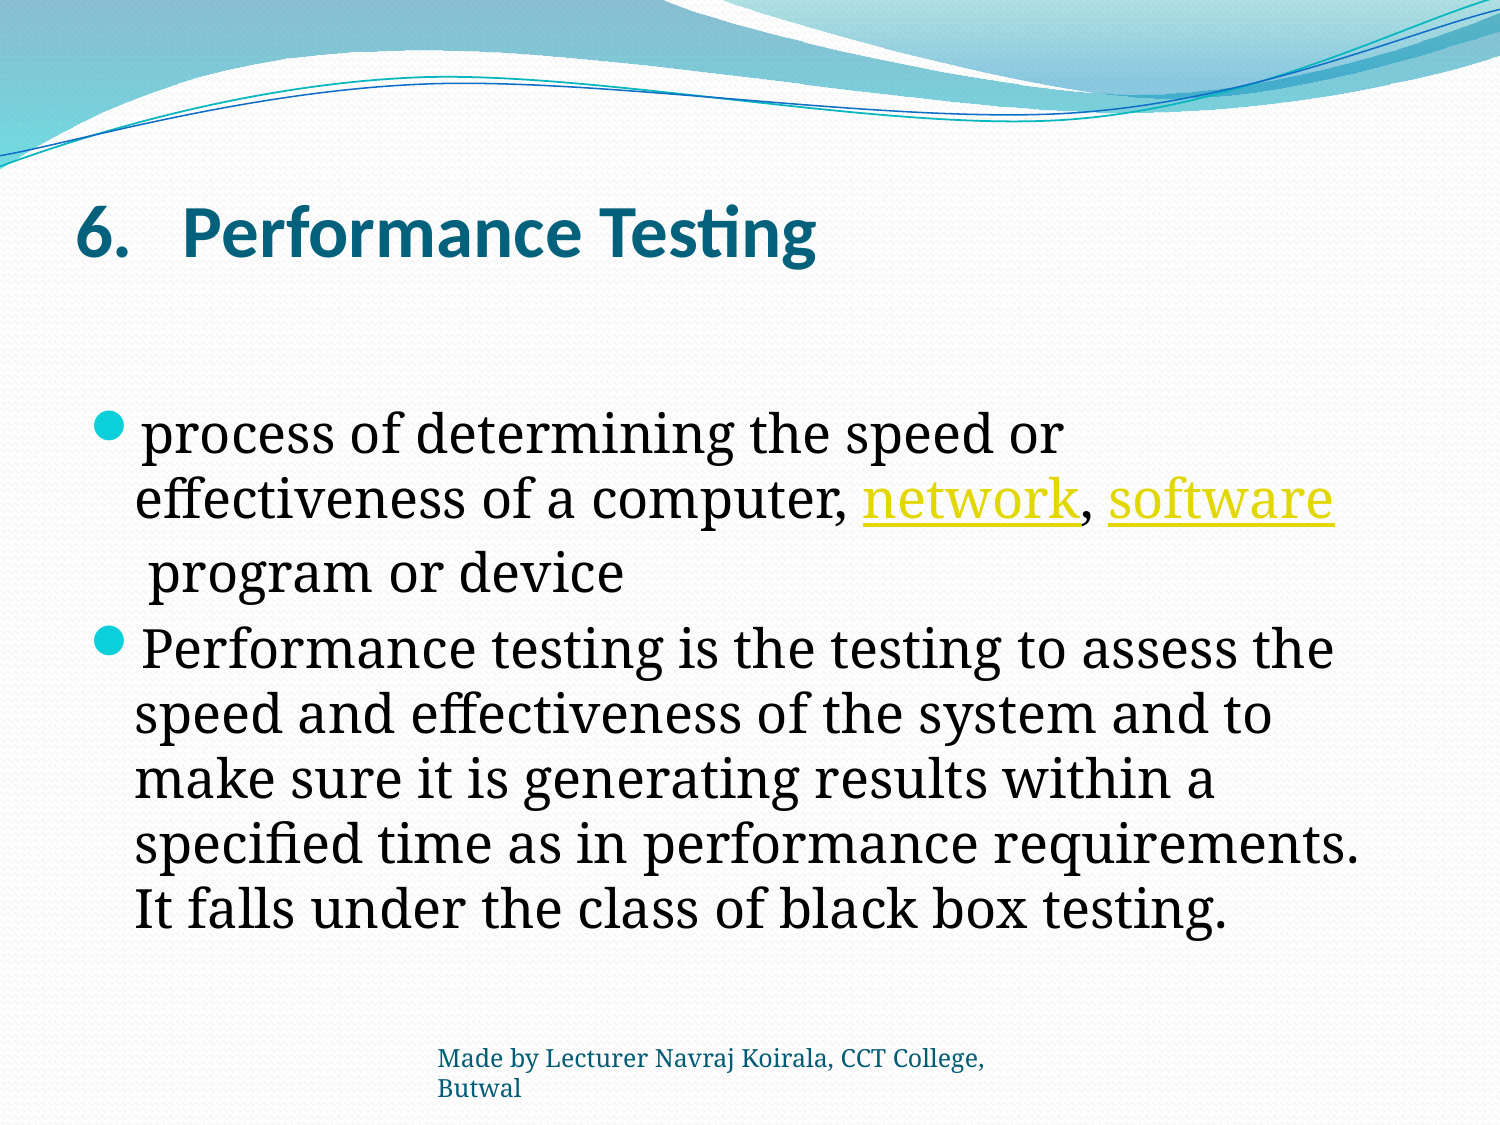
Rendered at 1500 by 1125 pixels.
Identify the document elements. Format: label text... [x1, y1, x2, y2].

title 6. Performance Testing [75, 174, 1425, 363]
list process of determining the speed or effectiveness of a computer, network, software program or device Performance testing is the testing to assess the speed and effectiveness of the system and to make sure it is generating results within a specified time as in performance requirements. It falls under the class of black box testing. [75, 392, 1400, 1000]
footer Made by Lecturer Navraj Koirala, CCT College, Butwal [437, 1042, 988, 1103]
